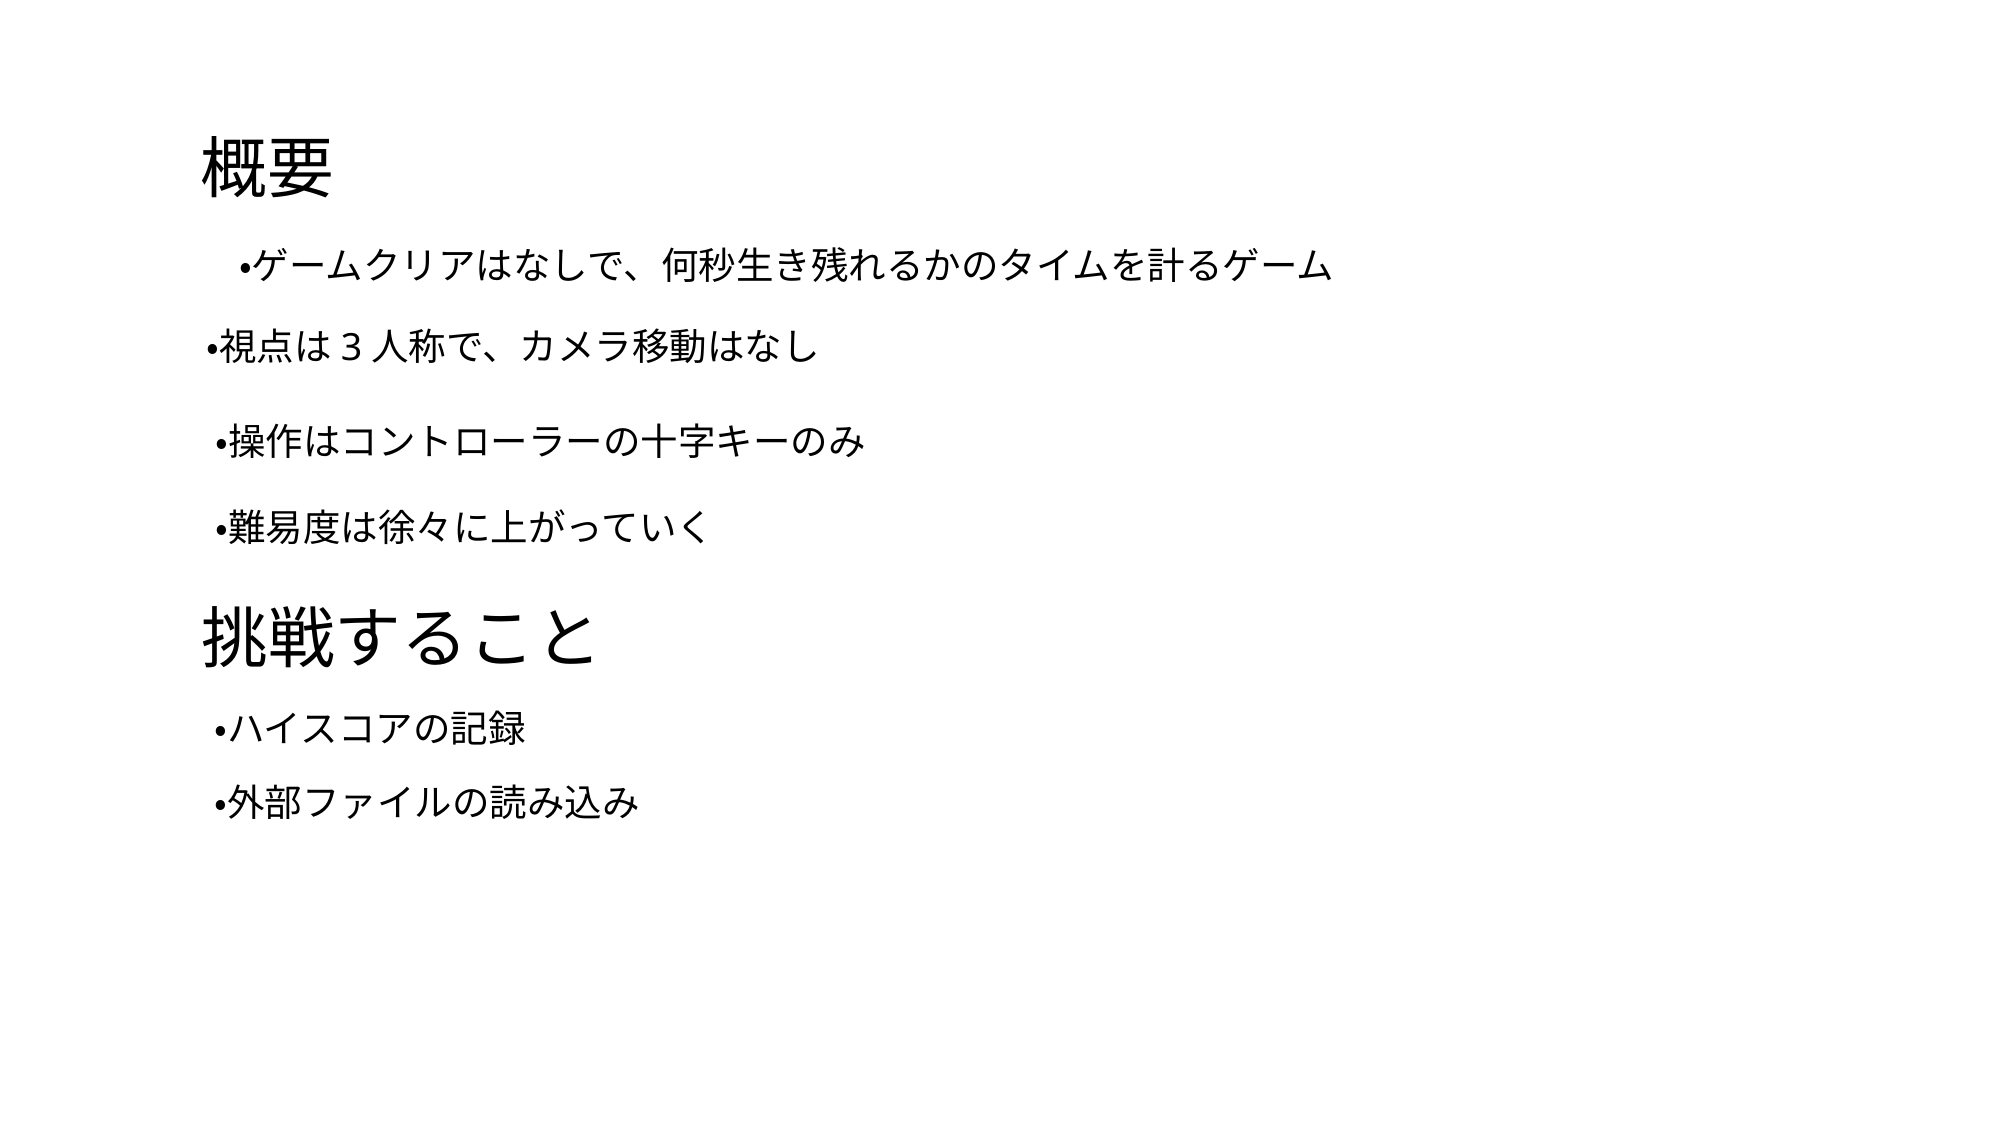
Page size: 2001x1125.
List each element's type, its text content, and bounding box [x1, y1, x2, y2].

text_box ・ゲームクリアはなしで、何秒生き残れるかのタイムを計るゲーム [224, 234, 1350, 295]
text_box ・外部ファイルの読み込み [199, 771, 655, 832]
text_box ・難易度は徐々に上がっていく [200, 496, 729, 557]
text_box 挑戦すること [186, 588, 617, 683]
text_box ・操作はコントローラーの十字キーのみ [200, 411, 881, 471]
text_box ・ハイスコアの記録 [199, 697, 541, 758]
text_box ・視点は3人称で、カメラ移動はなし [191, 316, 835, 376]
text_box 概要 [185, 117, 349, 213]
